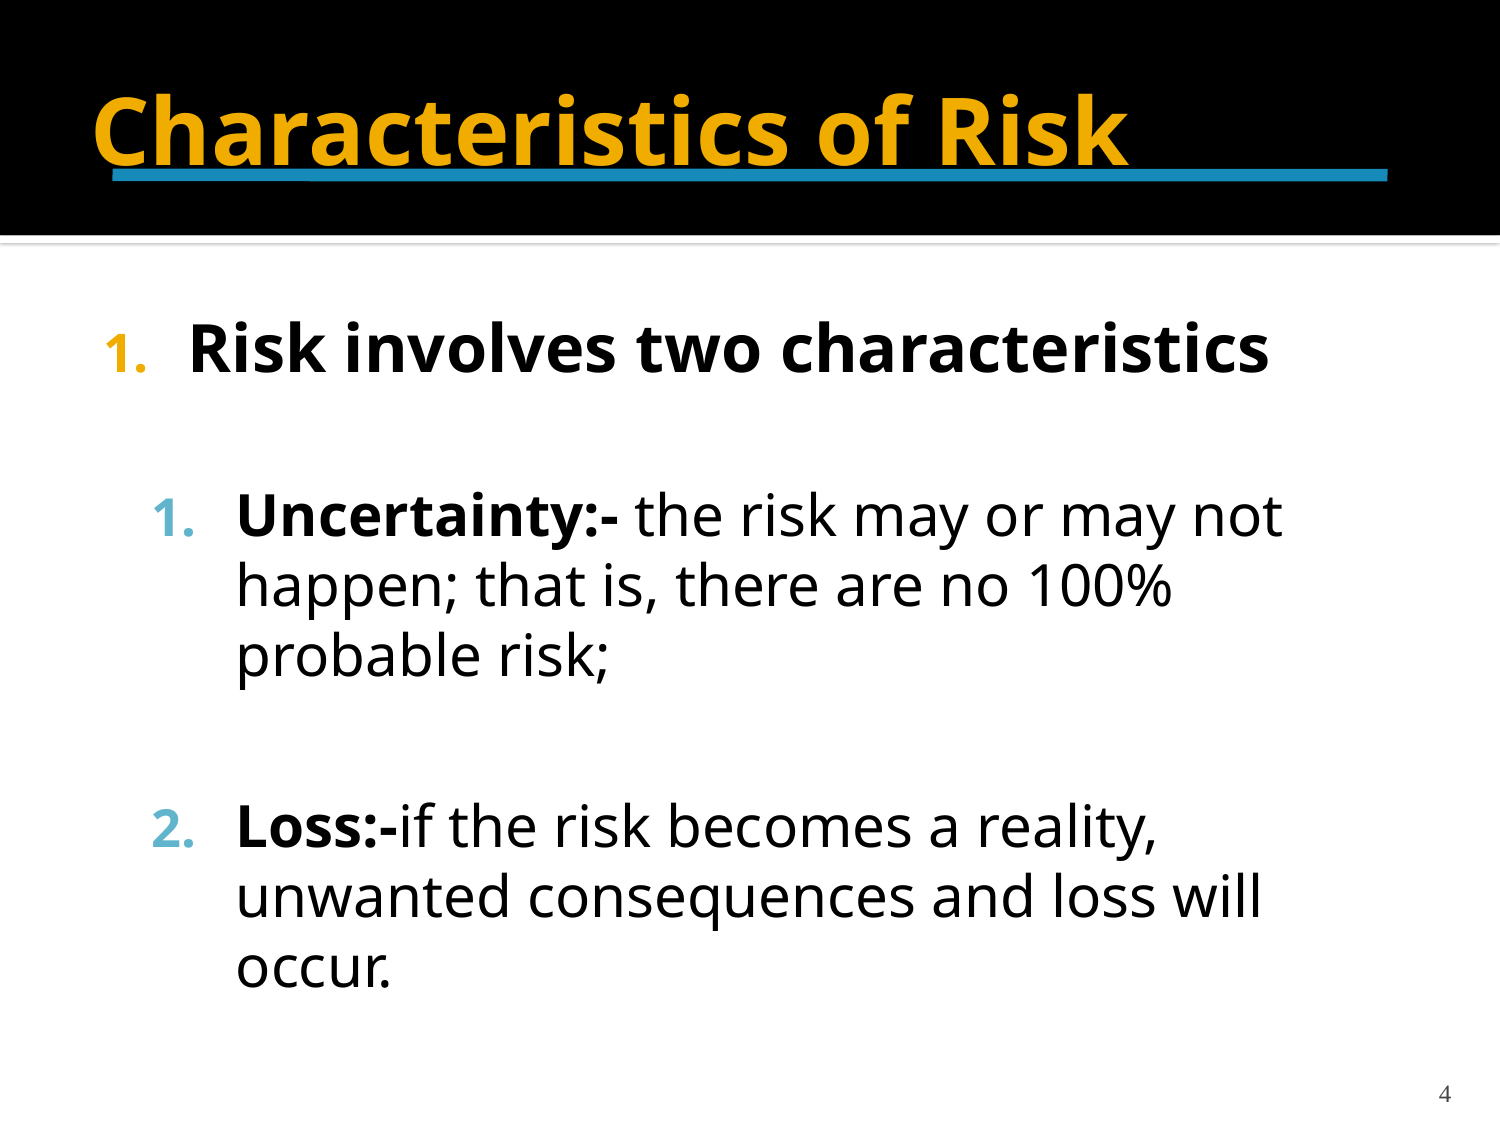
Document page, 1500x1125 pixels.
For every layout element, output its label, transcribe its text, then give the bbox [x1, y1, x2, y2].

title Characteristics of Risk [75, 25, 1425, 231]
list Risk involves two characteristics Uncertainty:- the risk may or may not happen; that is, there are no 100% probable risk; Loss:-if the risk becomes a reality, unwanted consequences and loss will occur. [75, 291, 1425, 1050]
slide_number 4 [1345, 1062, 1467, 1108]
